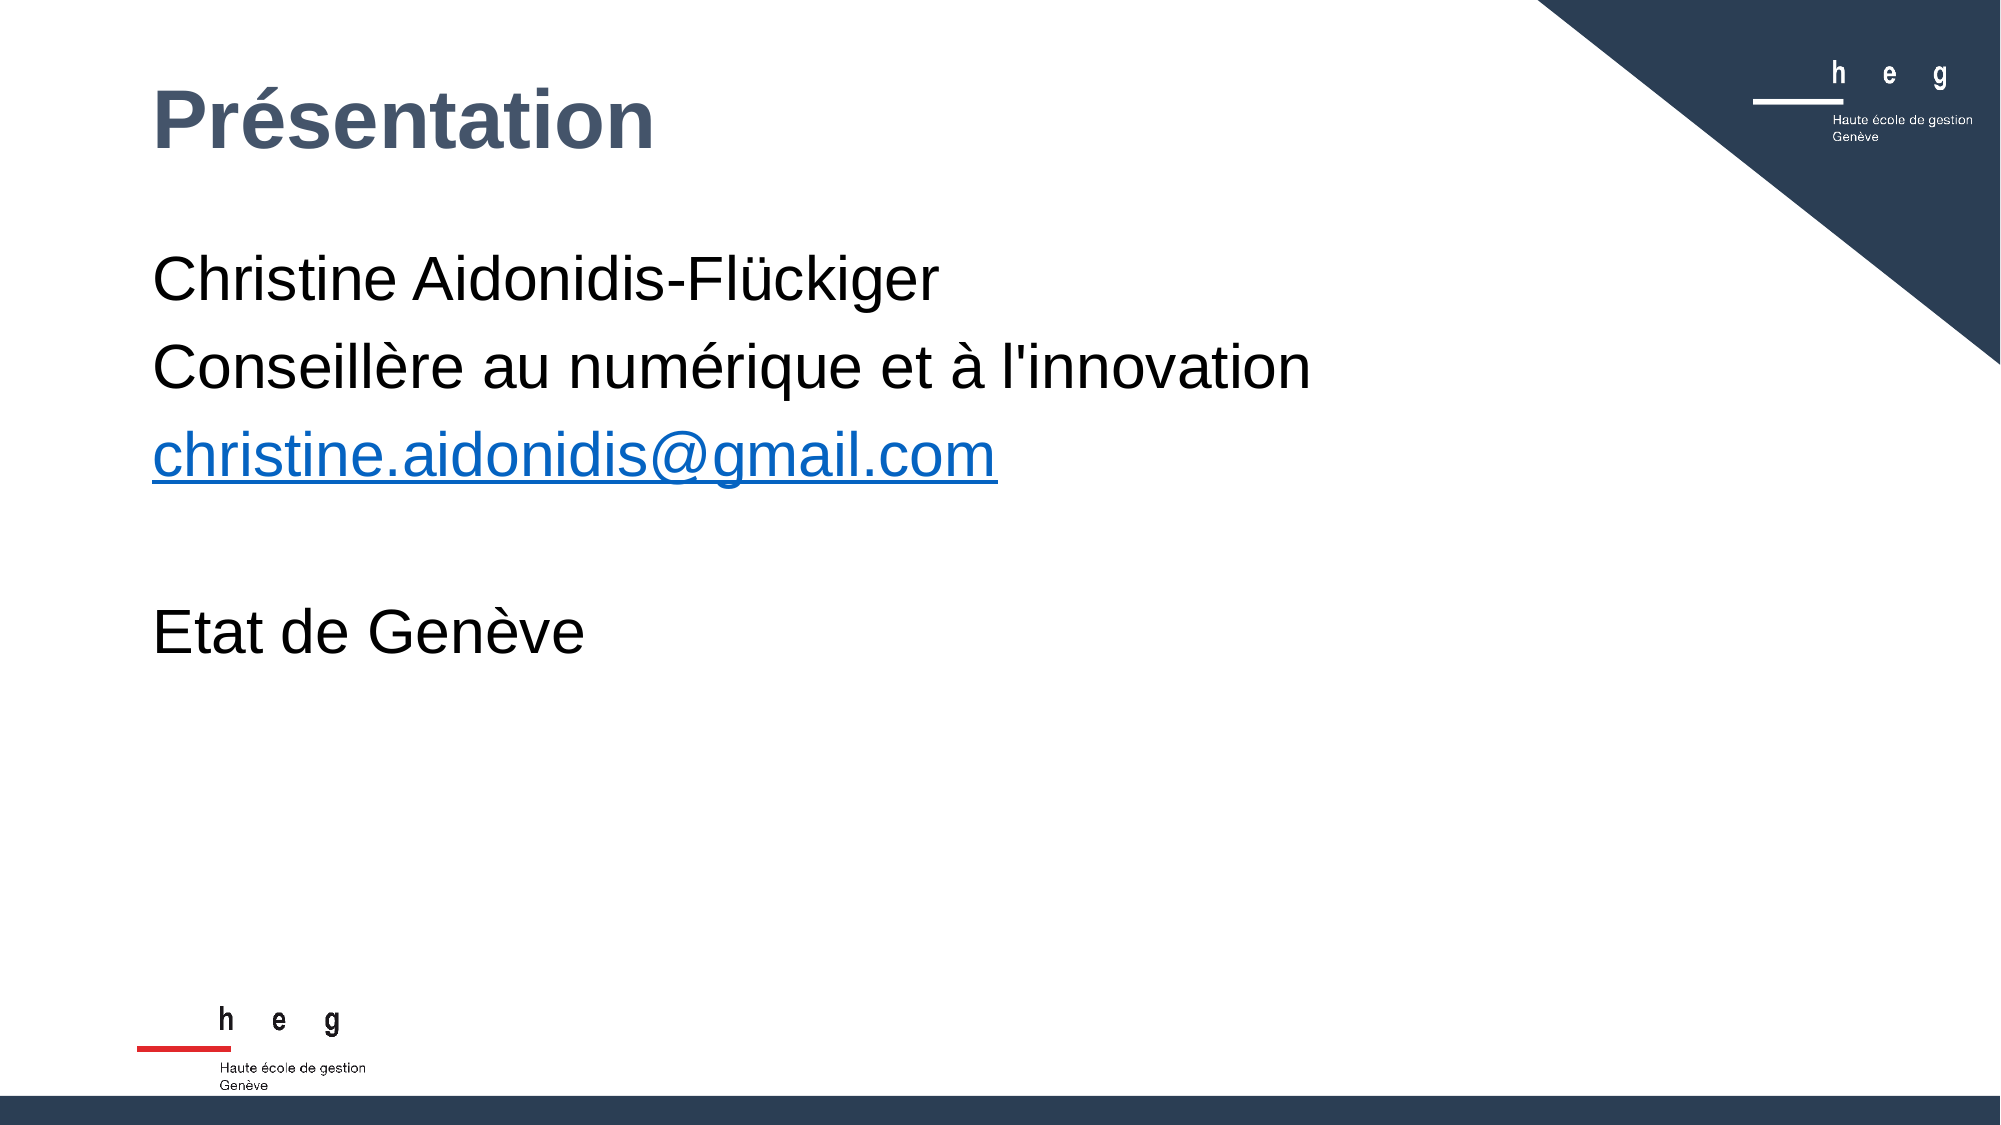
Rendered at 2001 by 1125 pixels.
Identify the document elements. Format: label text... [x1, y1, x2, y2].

list Christine Aidonidis-Flückiger Conseillère au numérique et à l'innovation christine.aidonidis@gmail.com Etat de Genève [137, 238, 1863, 979]
picture [137, 1006, 365, 1090]
picture [1753, 60, 1972, 141]
list Présentation [137, 69, 1863, 176]
